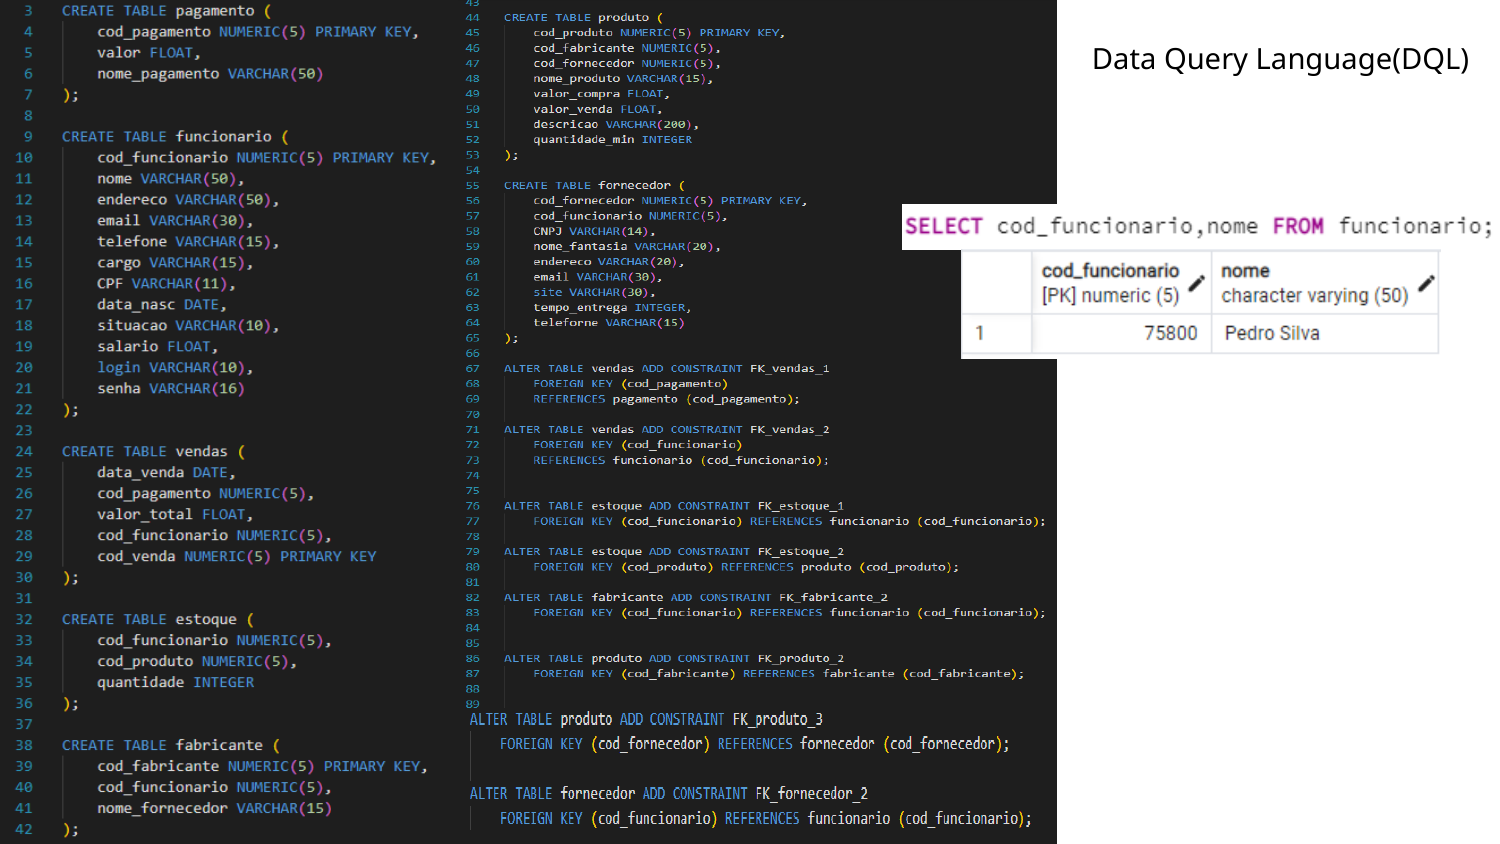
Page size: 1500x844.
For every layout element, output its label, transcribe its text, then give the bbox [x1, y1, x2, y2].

text_box Data Query Language(DQL) [1076, 25, 1500, 91]
picture [0, 0, 1500, 844]
